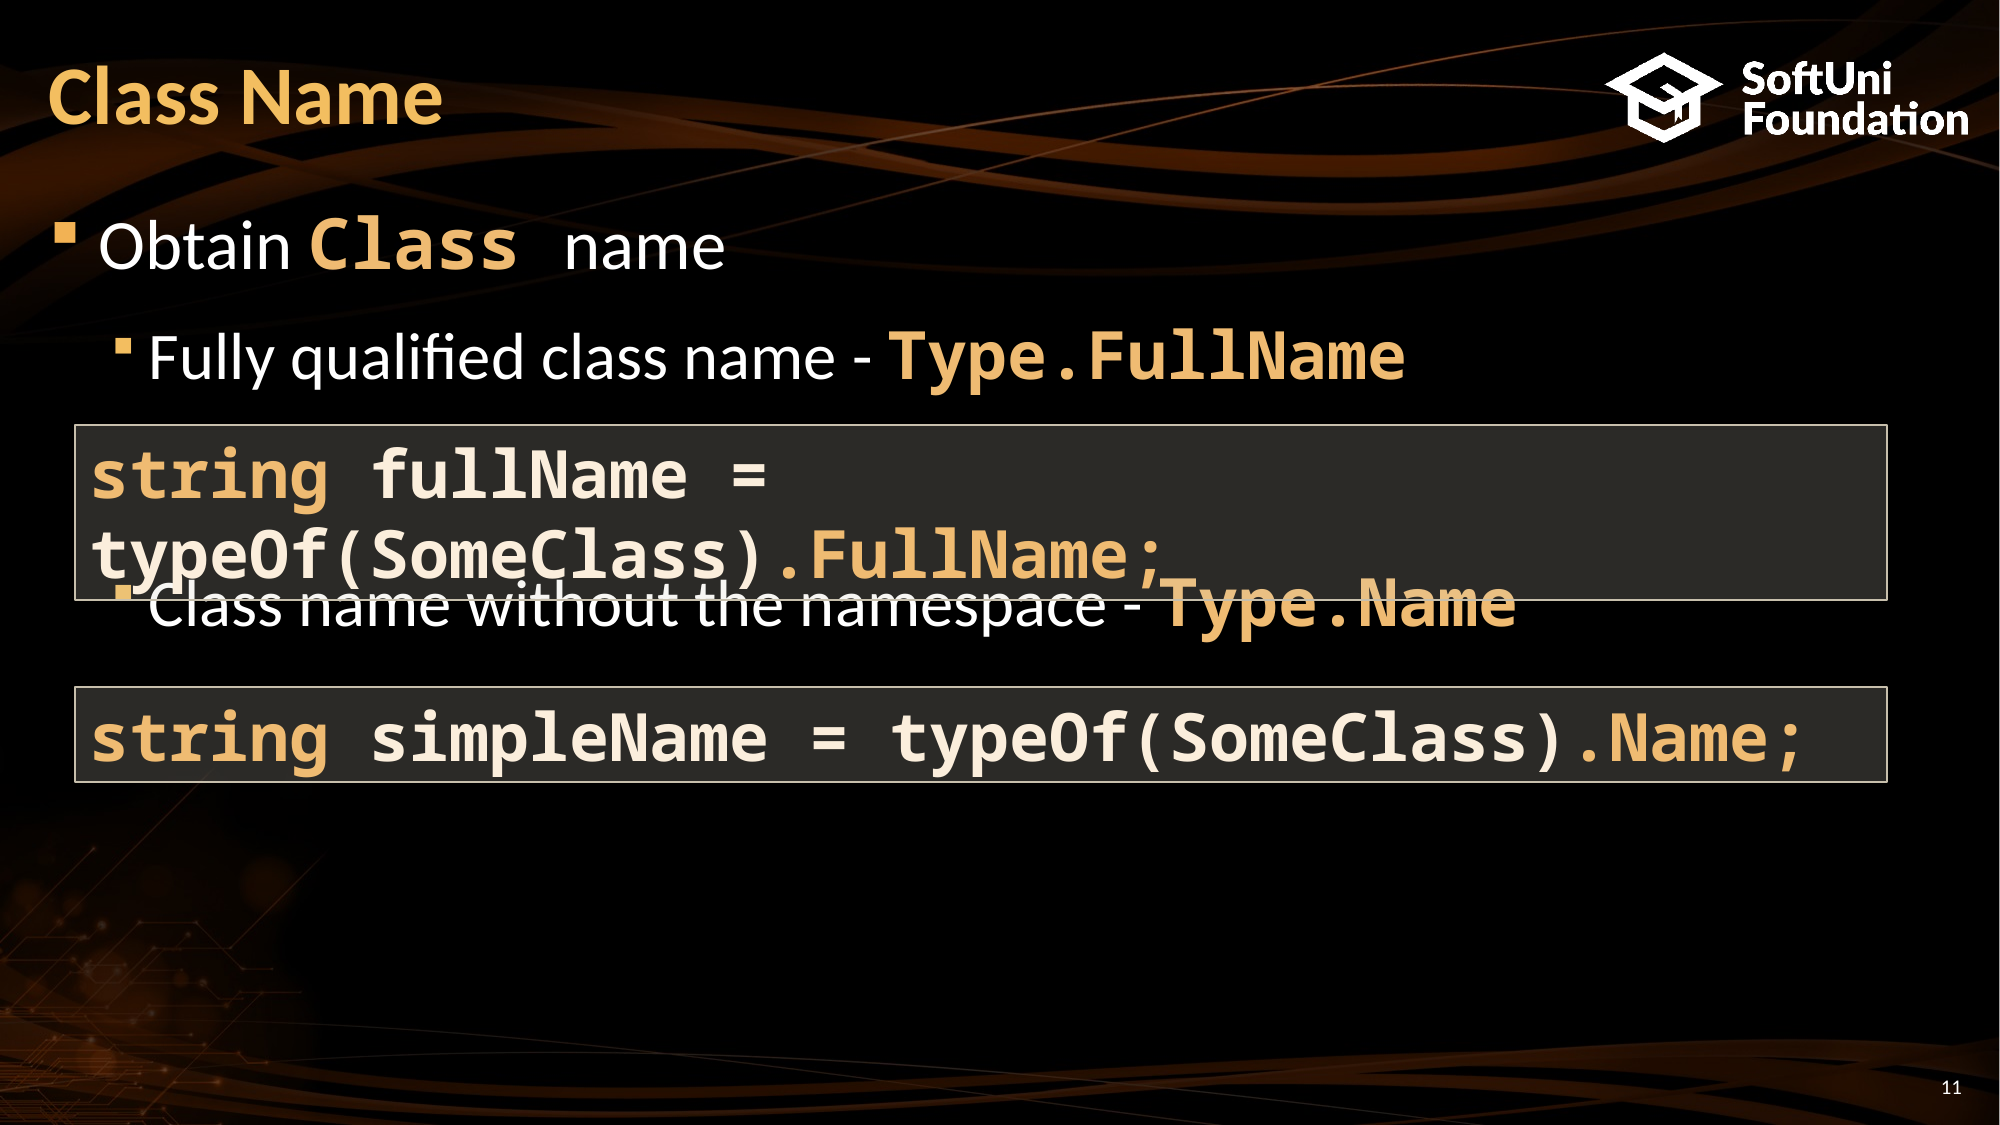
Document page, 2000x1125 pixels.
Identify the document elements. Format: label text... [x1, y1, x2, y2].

picture [0, 0, 2000, 1125]
text_box string simpleName = typeOf(SomeClass).Name; [74, 687, 1888, 783]
text_box string fullName = typeOf(SomeClass).FullName; [74, 424, 1888, 600]
list Obtain Class name Fully qualified class name - Type.FullName Class name without the namespace - Type.Name [31, 188, 1968, 1103]
title Class Name [30, 6, 1602, 189]
